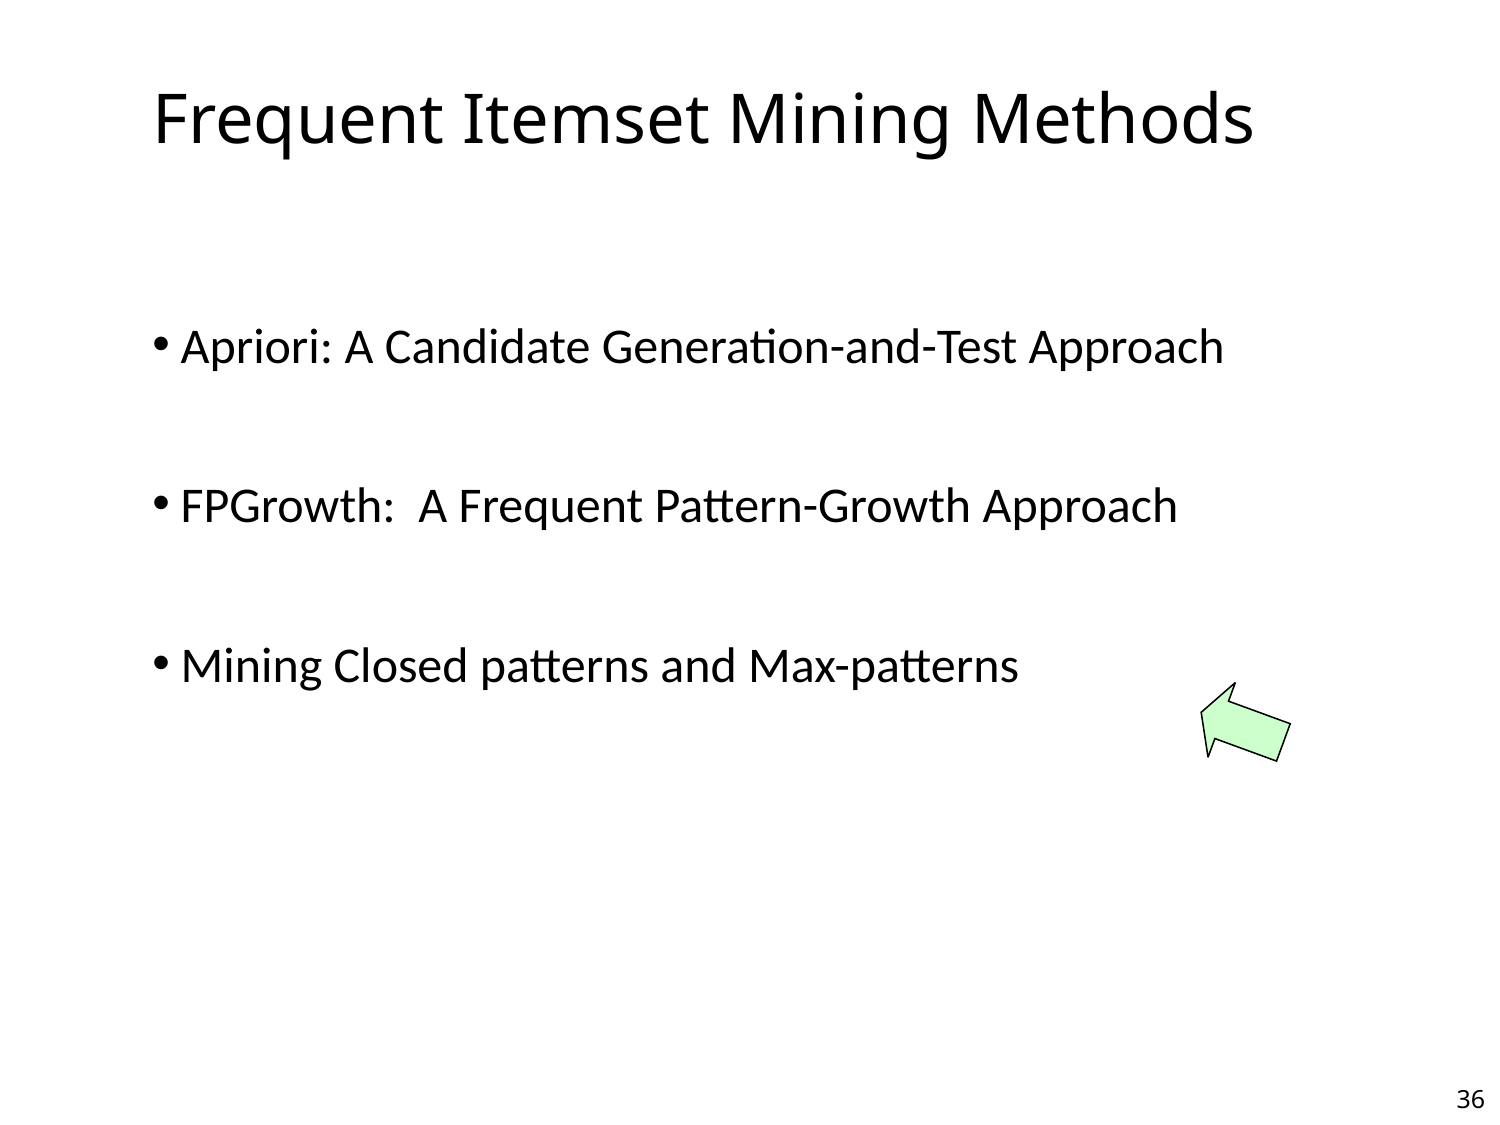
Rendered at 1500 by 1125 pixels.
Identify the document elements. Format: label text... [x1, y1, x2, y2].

text_box 36 [1187, 1062, 1500, 1125]
text_box [1201, 682, 1291, 762]
title Frequent Itemset Mining Methods [137, 59, 1500, 185]
list Apriori: A Candidate Generation-and-Test Approach FPGrowth: A Frequent Pattern-Growth Approach Mining Closed patterns and Max-patterns [137, 221, 1500, 1060]
